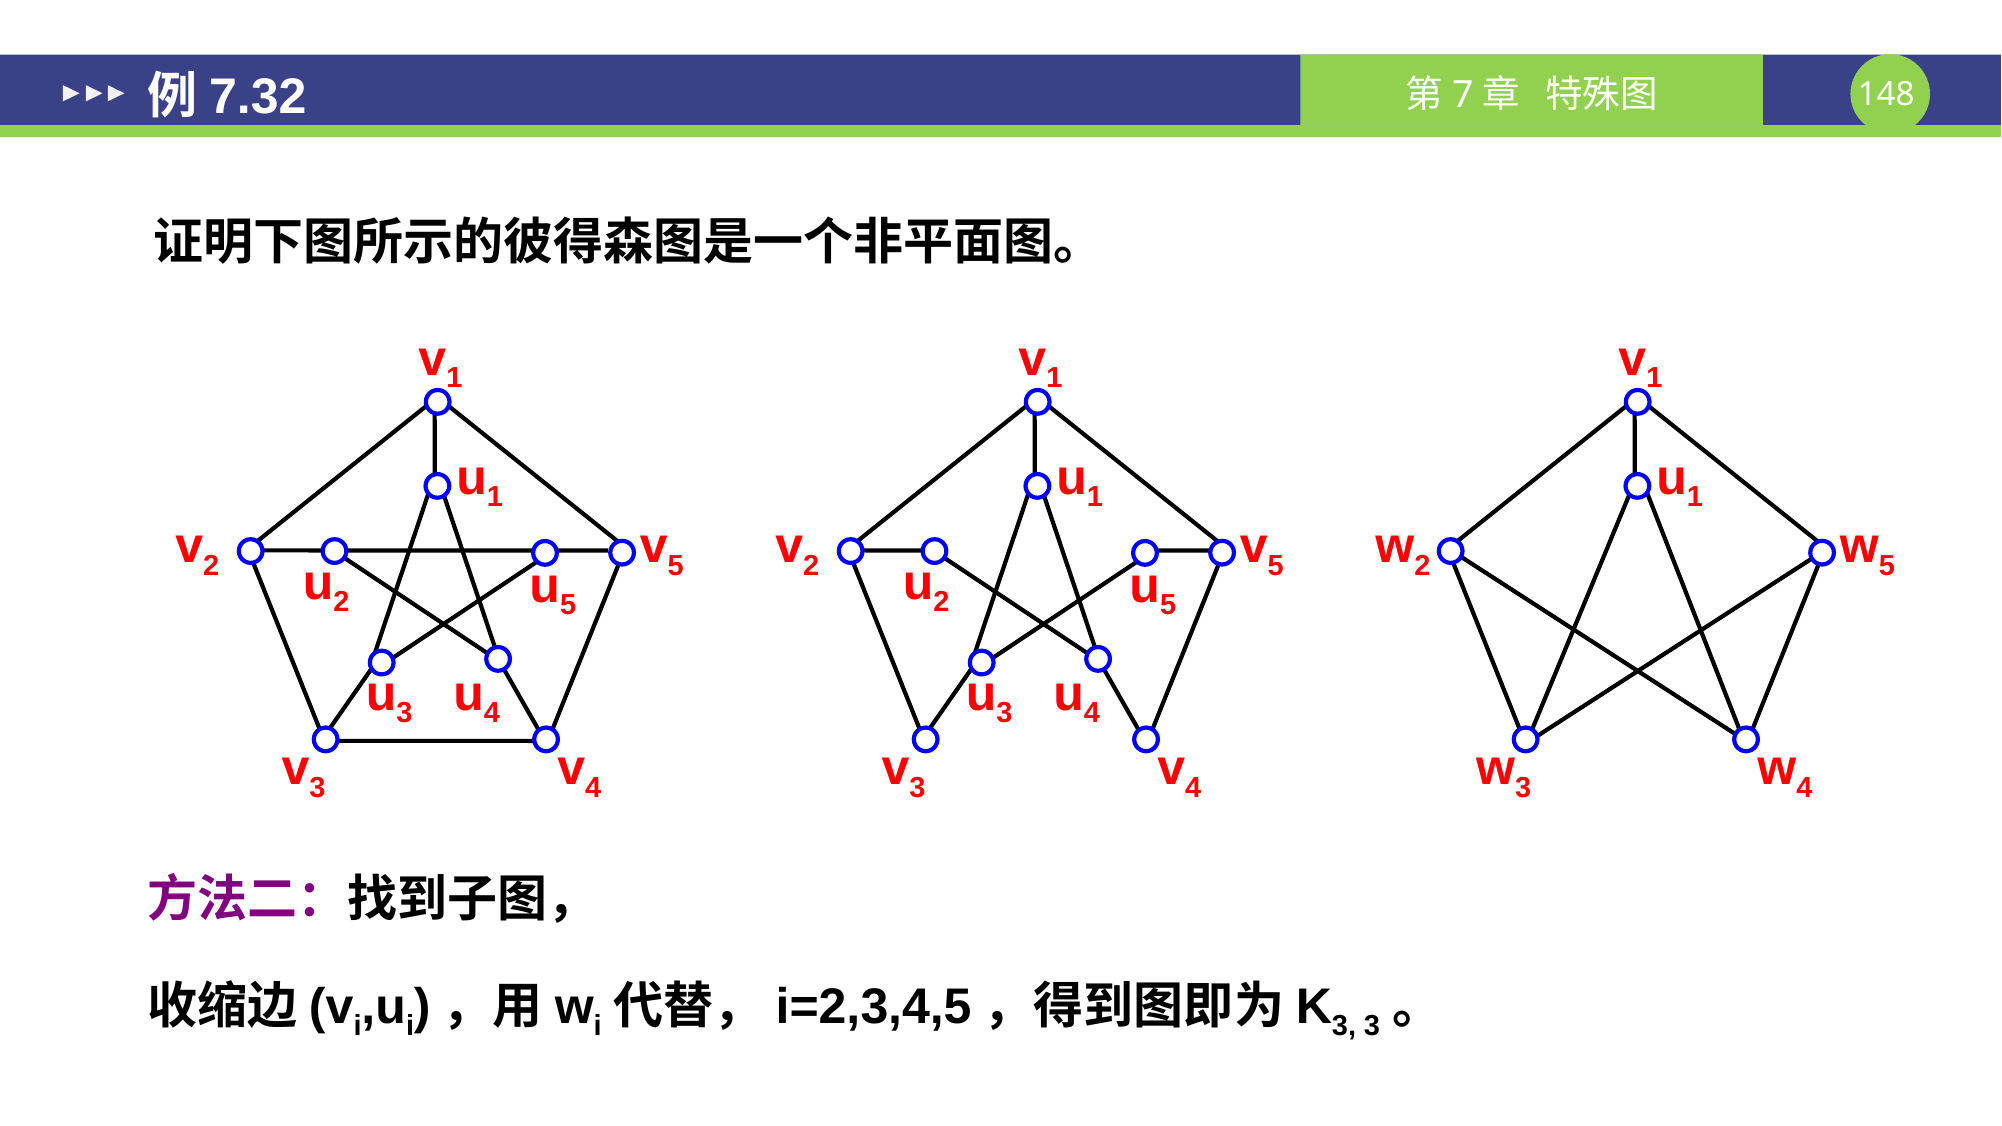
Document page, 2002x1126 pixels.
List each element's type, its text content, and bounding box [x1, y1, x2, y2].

title 例7.32 [127, 57, 1003, 129]
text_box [1375, 324, 1912, 796]
text_box 方法二：找到子图， 收缩边(vi,ui)，用wi代替，i=2,3,4,5，得到图即为K3, 3。 [132, 829, 1944, 1049]
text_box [175, 324, 712, 796]
list 证明下图所示的彼得森图是一个非平面图。 [133, 187, 1899, 321]
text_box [775, 324, 1312, 796]
